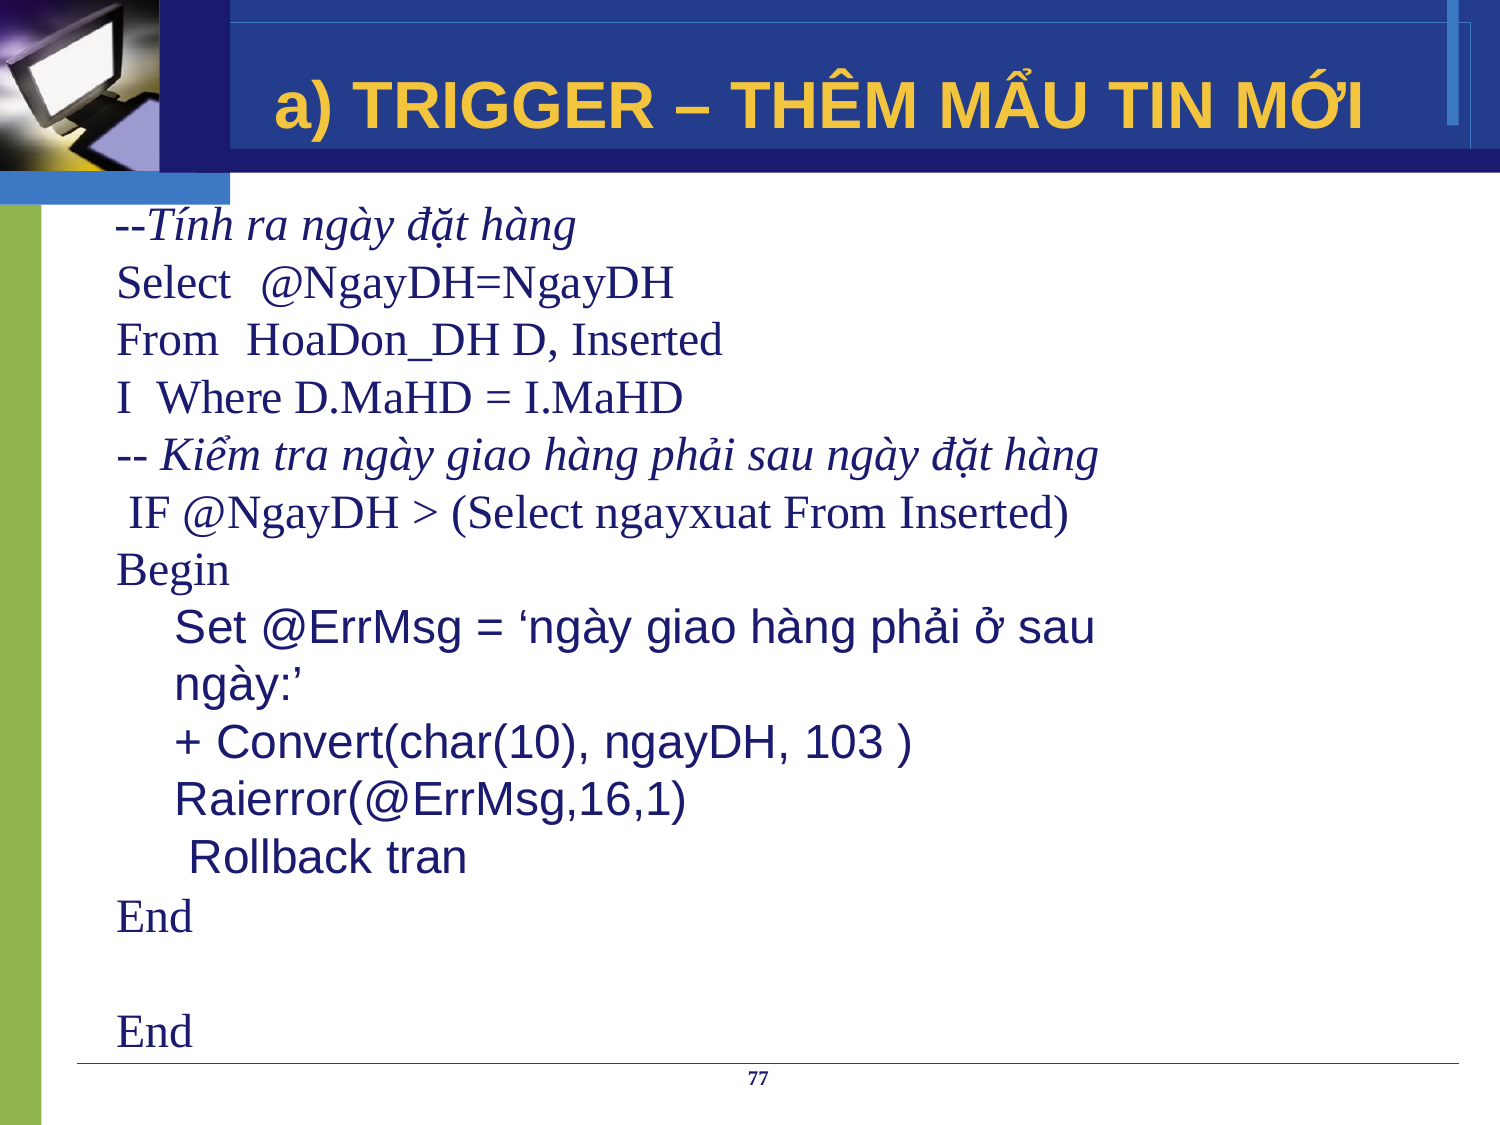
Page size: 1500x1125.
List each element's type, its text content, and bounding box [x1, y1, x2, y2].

title a) TRIGGER – THÊM MẨU TIN MỚI [272, 59, 1368, 250]
text_box --Tính ra ngày đặt hàng Select @NgayDH=NgayDH From HoaDon_DH D, Inserted I Where D.MaHD = I.MaHD -- Kiểm tra ngày giao hàng phải sau ngày đặt hàng IF @NgayDH > (Select ngayxuat From Inserted) Begin Set @ErrMsg = ‘ngày giao hàng phải ở sau ngày:’ + Convert(char(10), ngayDH, 103 ) Raierror(@ErrMsg,16,1) Rollback tran End End [112, 190, 1238, 1057]
picture [0, 0, 159, 171]
text_box 77 [741, 1064, 776, 1090]
